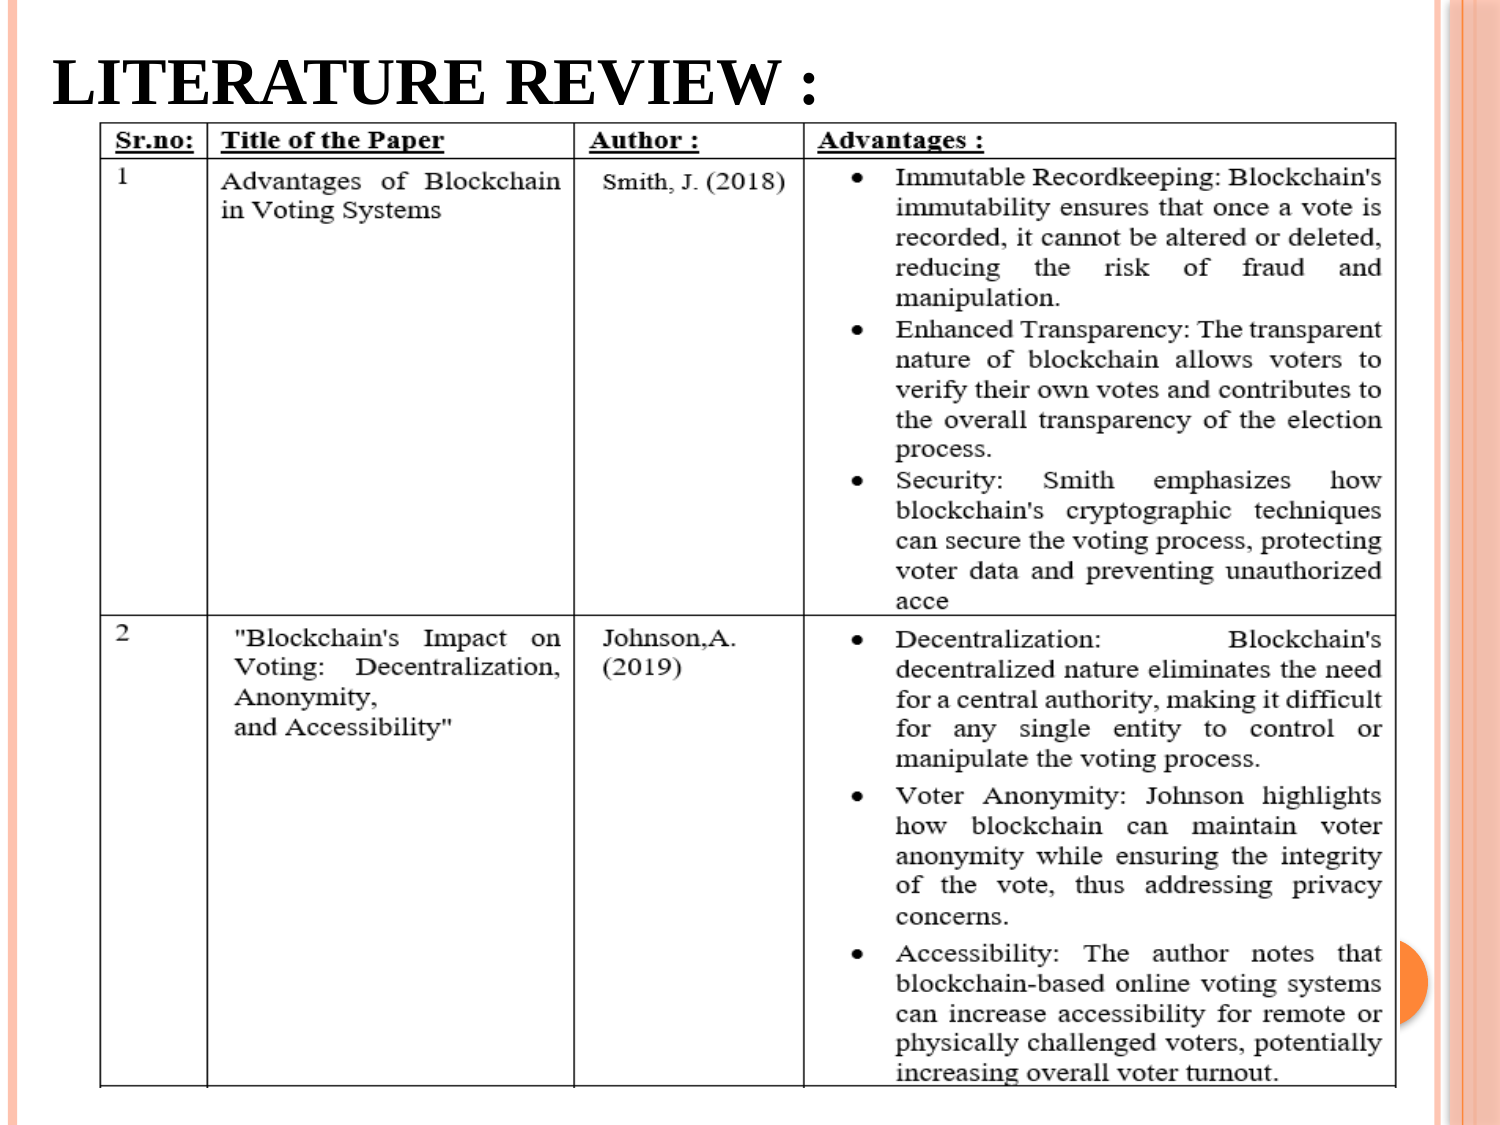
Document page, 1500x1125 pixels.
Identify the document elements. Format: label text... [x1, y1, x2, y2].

title literature Review : [37, 0, 1263, 125]
picture [61, 121, 1401, 1088]
